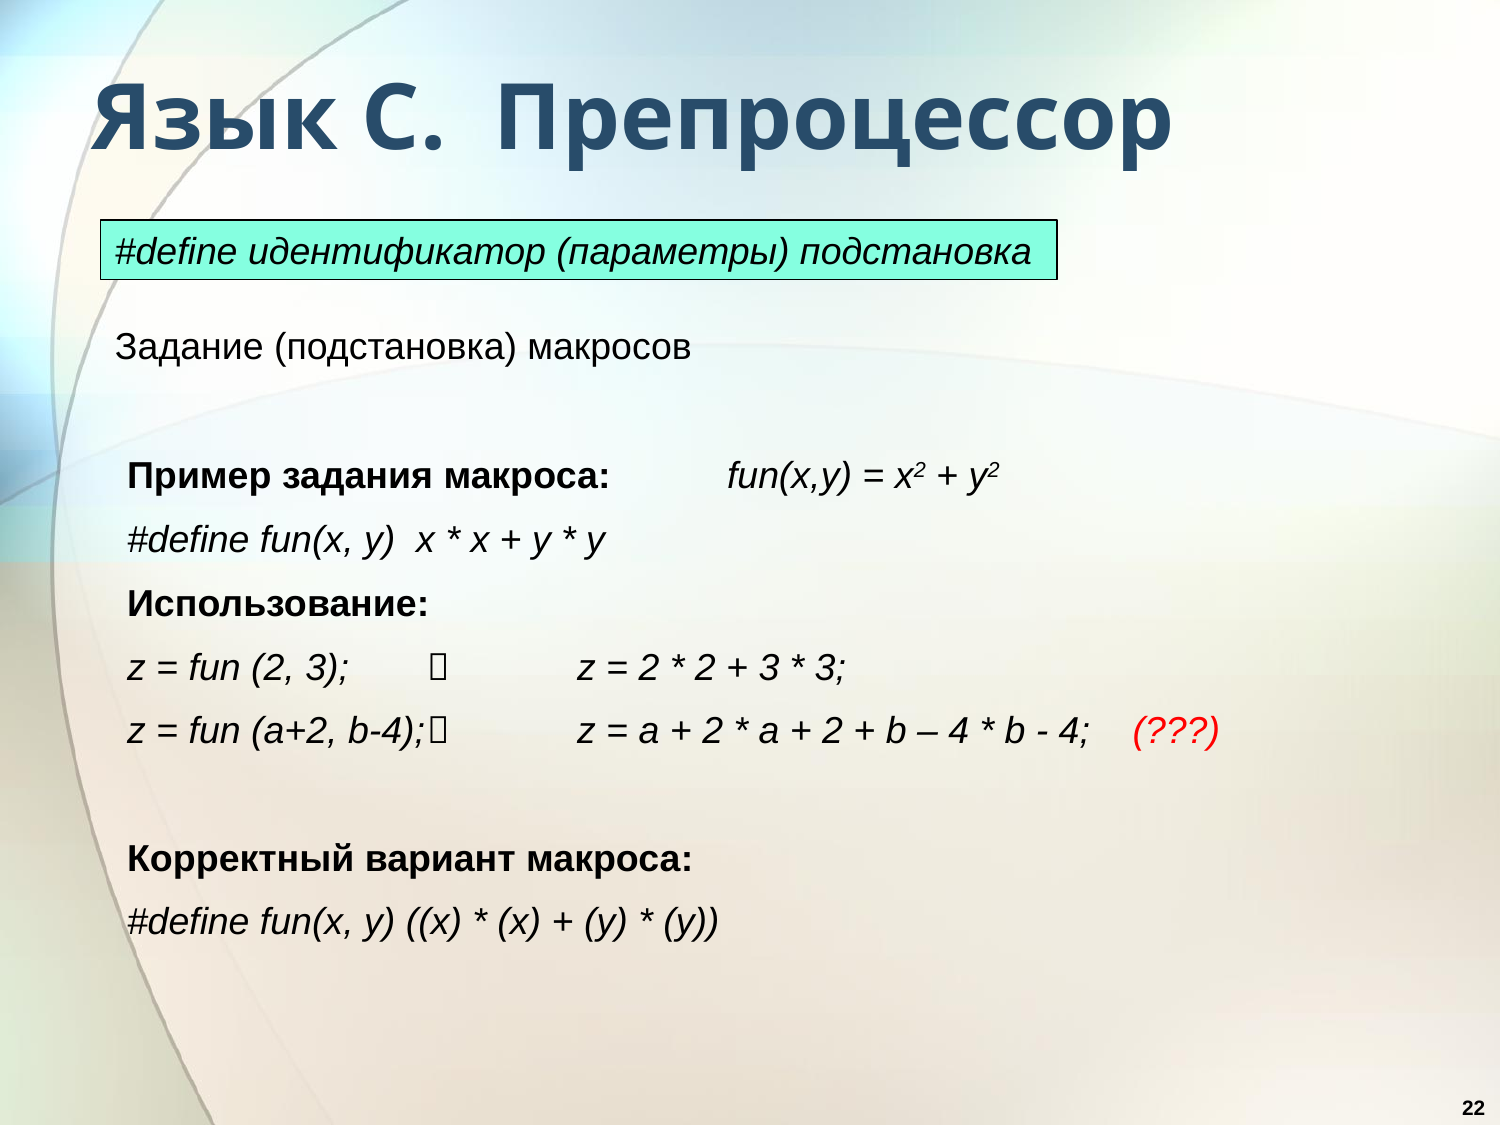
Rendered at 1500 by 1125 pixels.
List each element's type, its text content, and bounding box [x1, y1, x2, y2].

picture [0, 0, 1500, 1125]
text_box #define идентификатор (параметры) подстановка [100, 219, 1058, 280]
list Пример задания макроса: fun(x,y) = x2 + y2 #define fun(x, y) x * x + y * y Использование: z = fun (2, 3);  z = 2 * 2 + 3 * 3; z = fun (a+2, b-4);  z = a + 2 * a + 2 + b – 4 * b - 4; (???) Корректный вариант макроса: #define fun(x, y) ((x) * (x) + (y) * (y)) [112, 432, 1436, 1071]
slide_number 22 [1187, 1087, 1500, 1125]
title Язык С. Препроцессор [76, 66, 1390, 161]
text_box Задание (подстановка) макросов [100, 314, 1436, 375]
